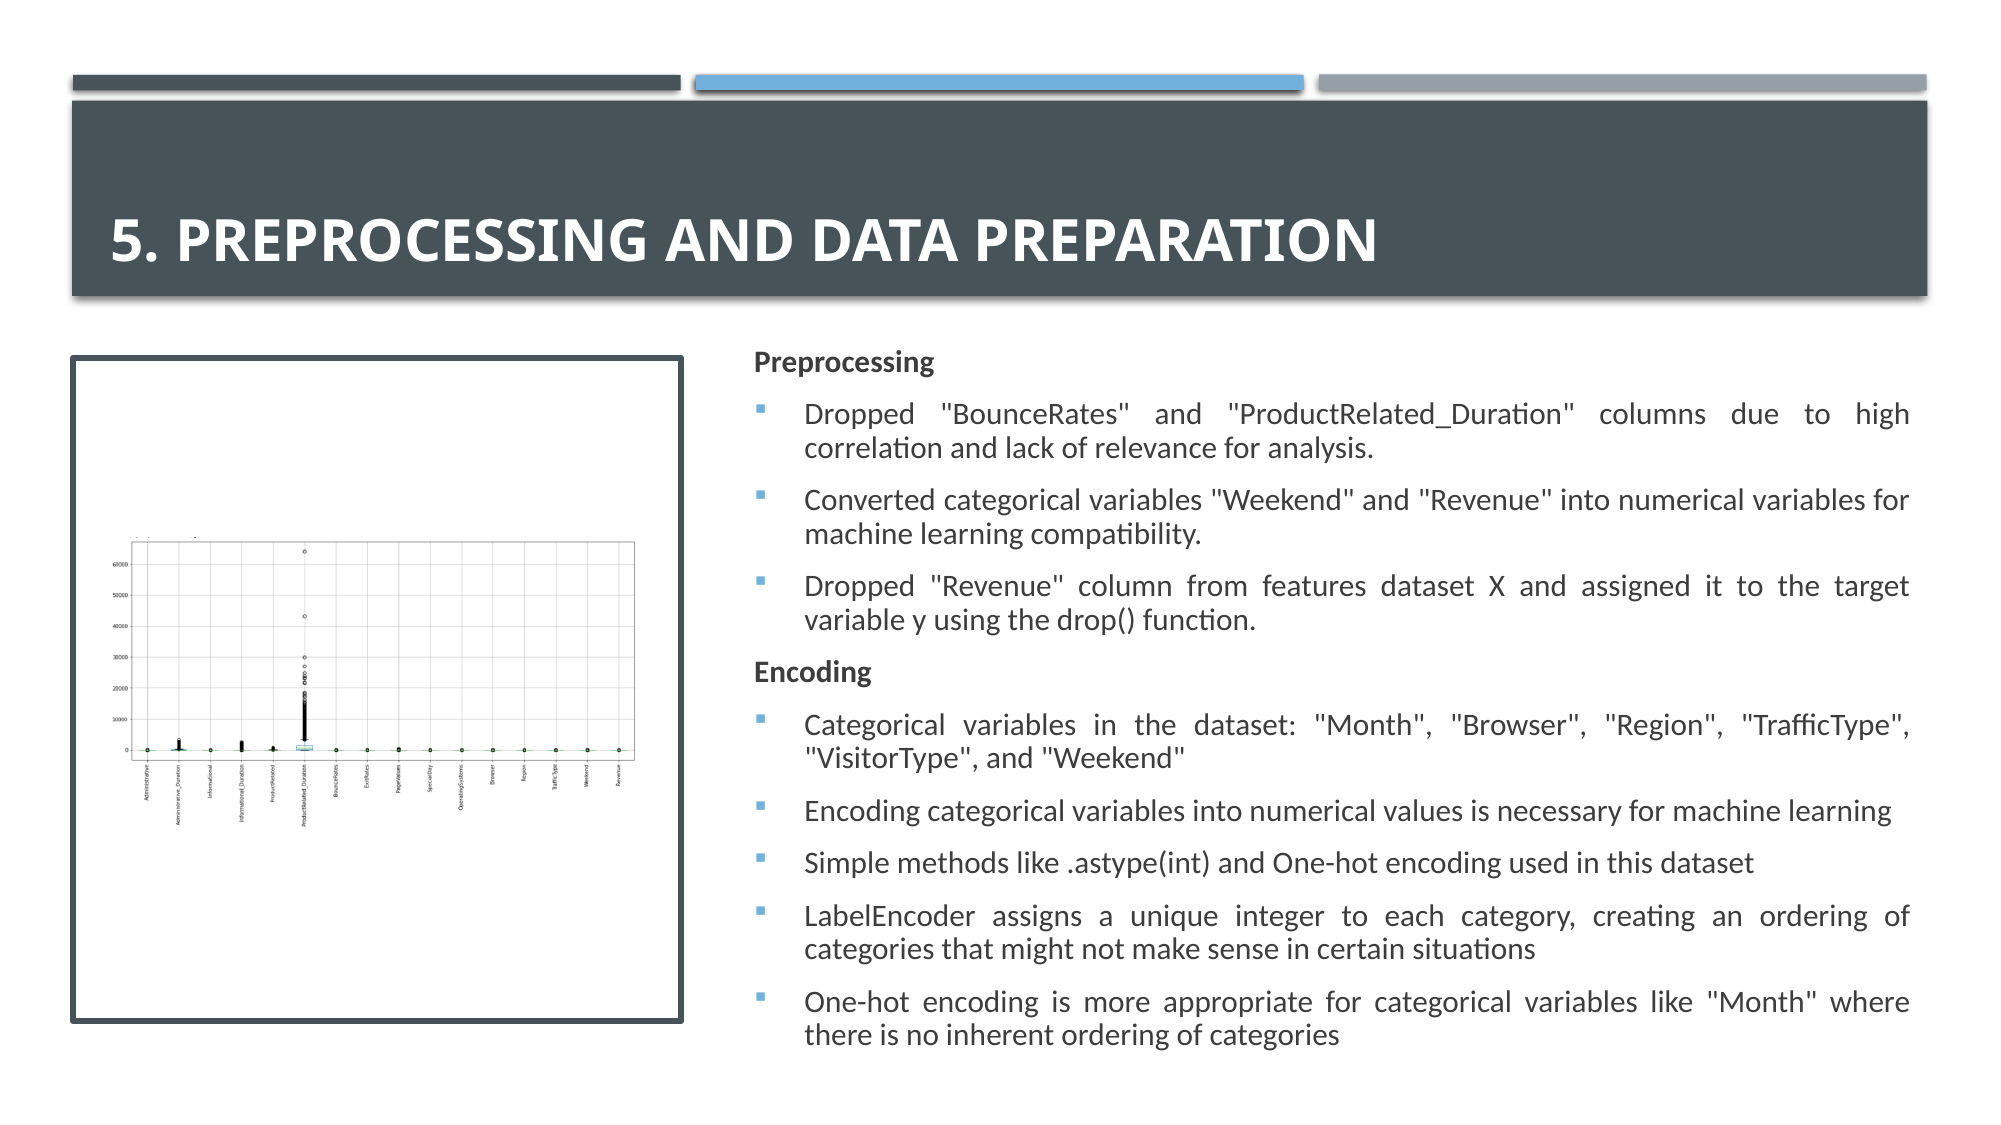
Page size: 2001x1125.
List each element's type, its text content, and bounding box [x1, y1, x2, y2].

title 5. Preprocessing and Data Preparation [95, 115, 1905, 282]
list Preprocessing Dropped "BounceRates" and "ProductRelated_Duration" columns due to high correlation and lack of relevance for analysis. Converted categorical variables "Weekend" and "Revenue" into numerical variables for machine learning compatibility. Dropped "Revenue" column from features dataset X and assigned it to the target variable y using the drop() function. Encoding Categorical variables in the dataset: "Month", "Browser", "Region", "TrafficType", "VisitorType", and "Weekend" Encoding categorical variables into numerical values is necessary for machine learning Simple methods like .astype(int) and One-hot encoding used in this dataset LabelEncoder assigns a unique integer to each category, creating an ordering of categories that might not make sense in certain situations One-hot encoding is more appropriate for categorical variables like "Month" where there is no inherent ordering of categories [739, 376, 1927, 1022]
picture [107, 536, 651, 837]
text_box [695, 74, 1304, 91]
text_box [71, 356, 682, 1023]
